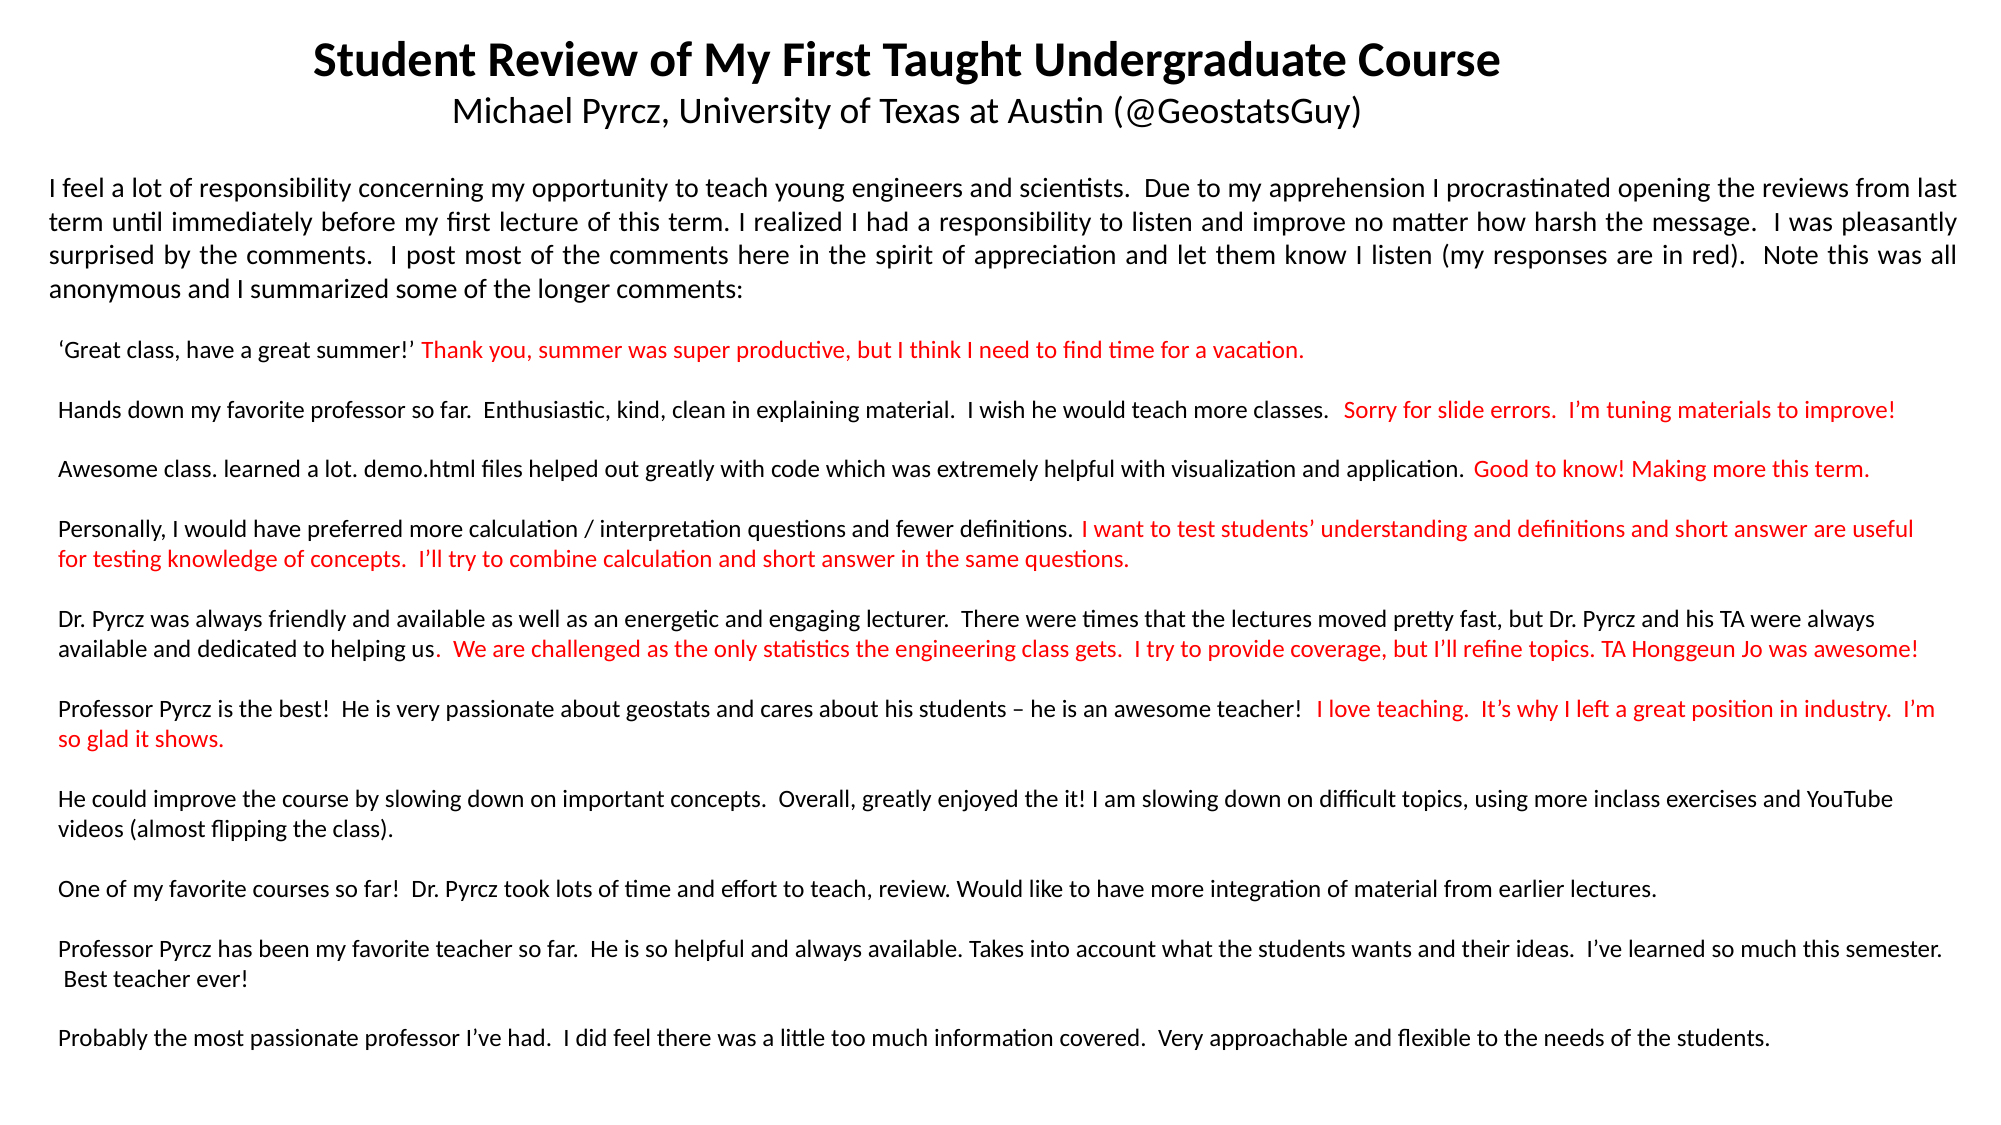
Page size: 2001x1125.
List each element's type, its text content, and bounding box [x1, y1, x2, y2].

text_box ‘Great class, have a great summer!’ Thank you, summer was super productive, but I think I need to find time for a vacation. Hands down my favorite professor so far. Enthusiastic, kind, clean in explaining material. I wish he would teach more classes. Sorry for slide errors. I’m tuning materials to improve! Awesome class. learned a lot. demo.html files helped out greatly with code which was extremely helpful with visualization and application. Good to know! Making more this term. Personally, I would have preferred more calculation / interpretation questions and fewer definitions. I want to test students’ understanding and definitions and short answer are useful for testing knowledge of concepts. I’ll try to combine calculation and short answer in the same questions. Dr. Pyrcz was always friendly and available as well as an energetic and engaging lecturer. There were times that the lectures moved pretty fast, but Dr. Pyrcz and his TA were always available and dedicated to helping us. We are challenged as the only statistics the engineering class gets. I try to provide coverage, but I’ll refine topics. TA Honggeun Jo was awesome! Professor Pyrcz is the best! He is very passionate about geostats and cares about his students – he is an awesome teacher! I love teaching. It’s why I left a great position in industry. I’m so glad it shows. He could improve the course by slowing down on important concepts. Overall, greatly enjoyed the it! I am slowing down on difficult topics, using more inclass exercises and YouTube videos (almost flipping the class). One of my favorite courses so far! Dr. Pyrcz took lots of time and effort to teach, review. Would like to have more integration of material from earlier lectures. Professor Pyrcz has been my favorite teacher so far. He is so helpful and always available. Takes into account what the students wants and their ideas. I’ve learned so much this semester. Best teacher ever! Probably the most passionate professor I’ve had. I did feel there was a little too much information covered. Very approachable and flexible to the needs of the students. [43, 325, 1963, 1125]
text_box I feel a lot of responsibility concerning my opportunity to teach young engineers and scientists. Due to my apprehension I procrastinated opening the reviews from last term until immediately before my first lecture of this term. I realized I had a responsibility to listen and improve no matter how harsh the message. I was pleasantly surprised by the comments. I post most of the comments here in the spirit of appreciation and let them know I listen (my responses are in red). Note this was all anonymous and I summarized some of the longer comments: [34, 162, 1975, 312]
text_box Student Review of My First Taught Undergraduate Course Michael Pyrcz, University of Texas at Austin (@GeostatsGuy) [14, 18, 1801, 139]
